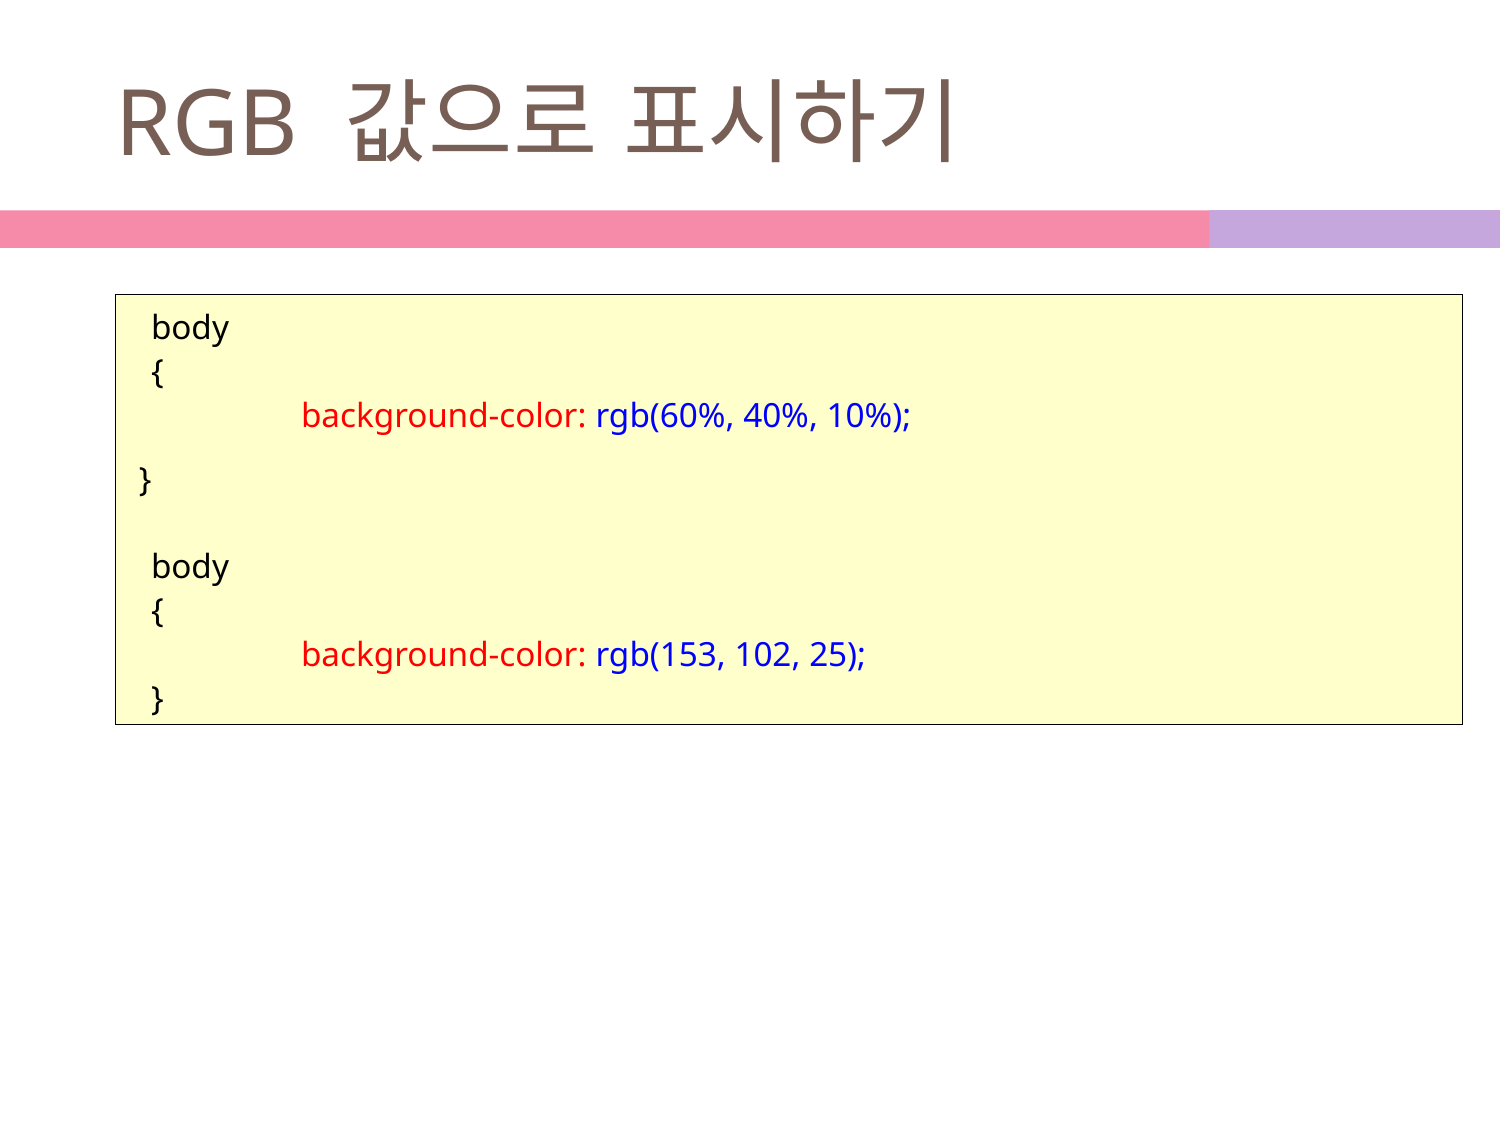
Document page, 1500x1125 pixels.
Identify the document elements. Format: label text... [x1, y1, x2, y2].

text_box body { background-color: rgb(60%, 40%, 10%); } body { background-color: rgb(153, 102, 25); } [115, 294, 1463, 725]
title RGB 값으로 표시하기 [100, 37, 1438, 200]
